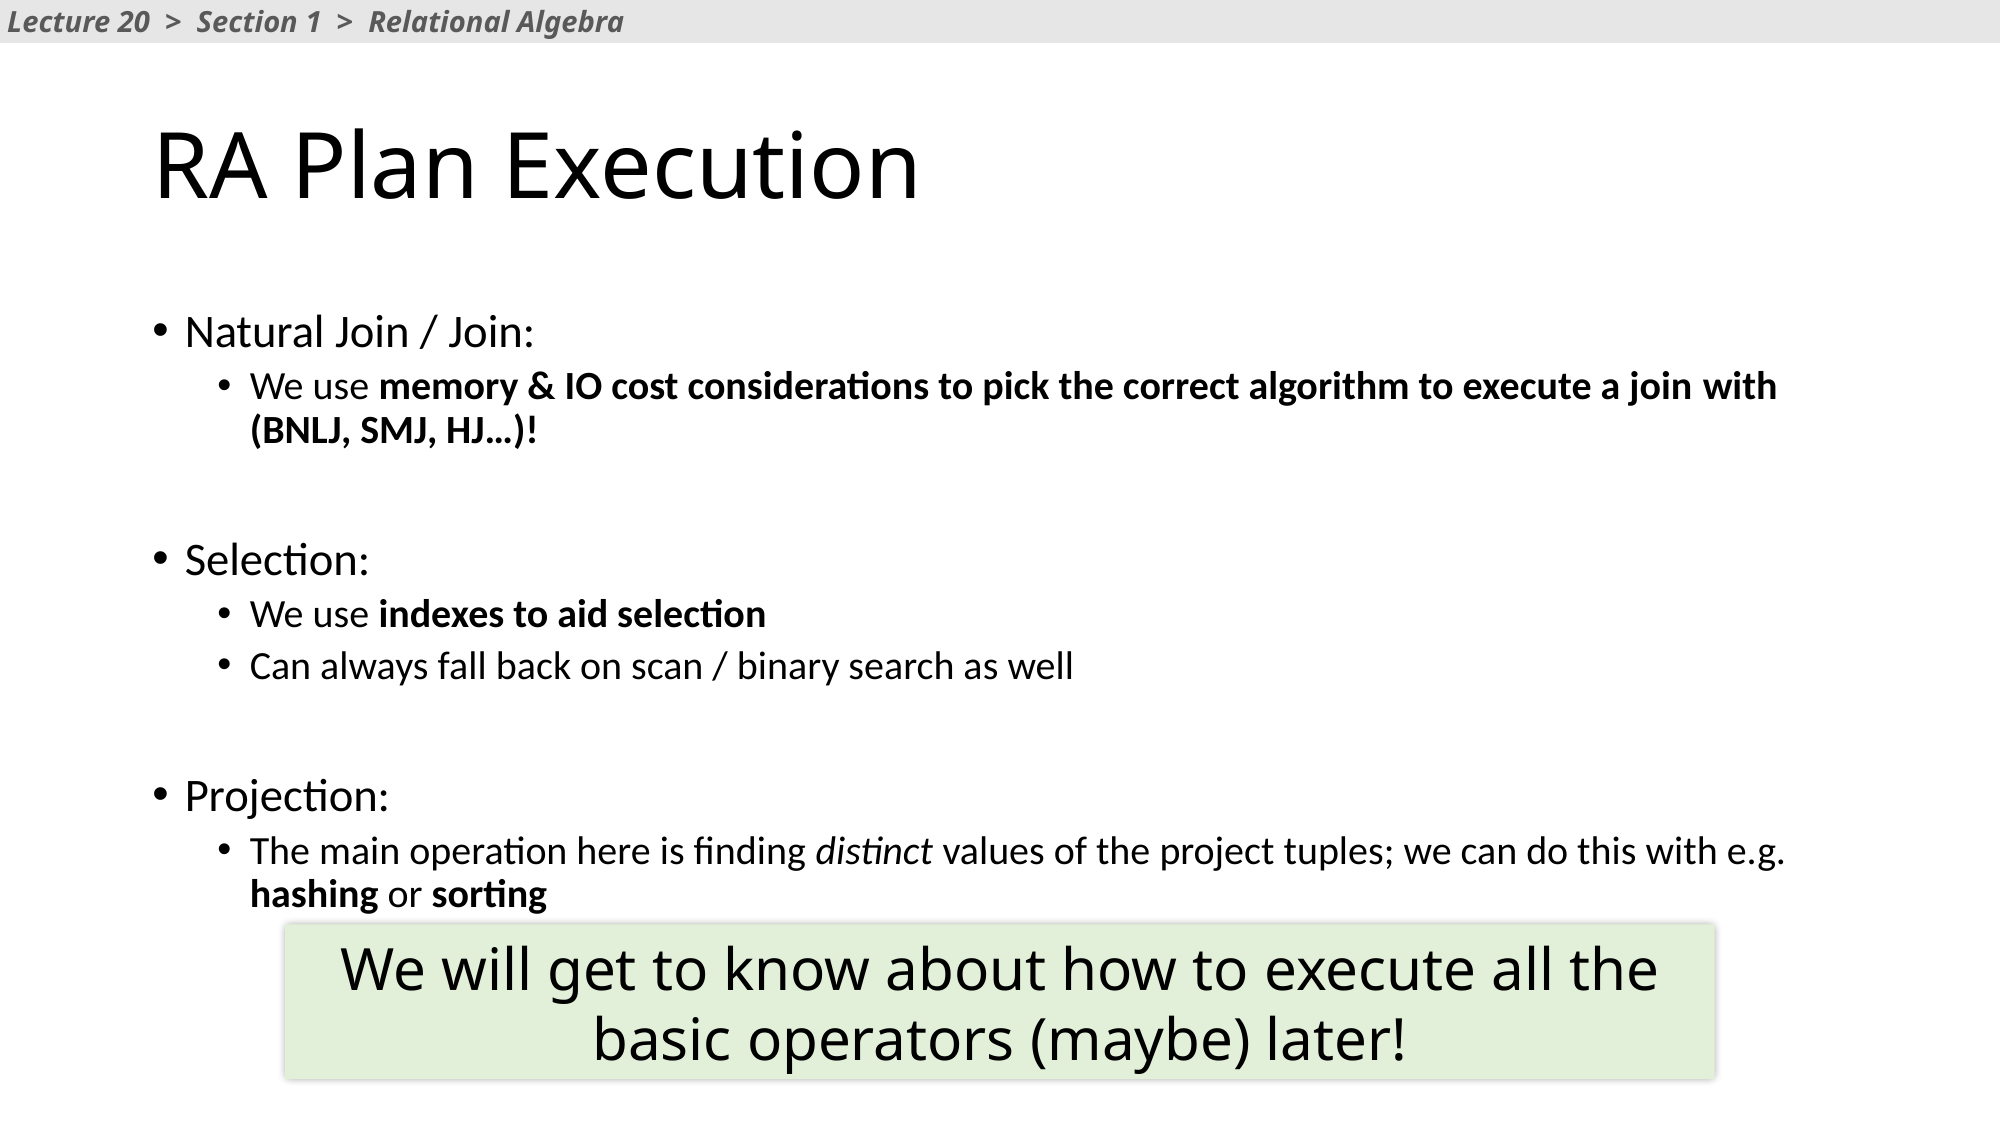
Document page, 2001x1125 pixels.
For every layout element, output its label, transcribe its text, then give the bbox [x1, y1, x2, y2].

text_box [0, 0, 2000, 47]
title RA Plan Execution [137, 59, 1863, 278]
list Natural Join / Join: We use memory & IO cost considerations to pick the correct algorithm to execute a join with (BNLJ, SMJ, HJ…)! Selection: We use indexes to aid selection Can always fall back on scan / binary search as well Projection: The main operation here is finding distinct values of the project tuples; we can do this with e.g. hashing or sorting [137, 299, 1863, 925]
text_box We will get to know about how to execute all the basic operators (maybe) later! [285, 924, 1715, 1080]
